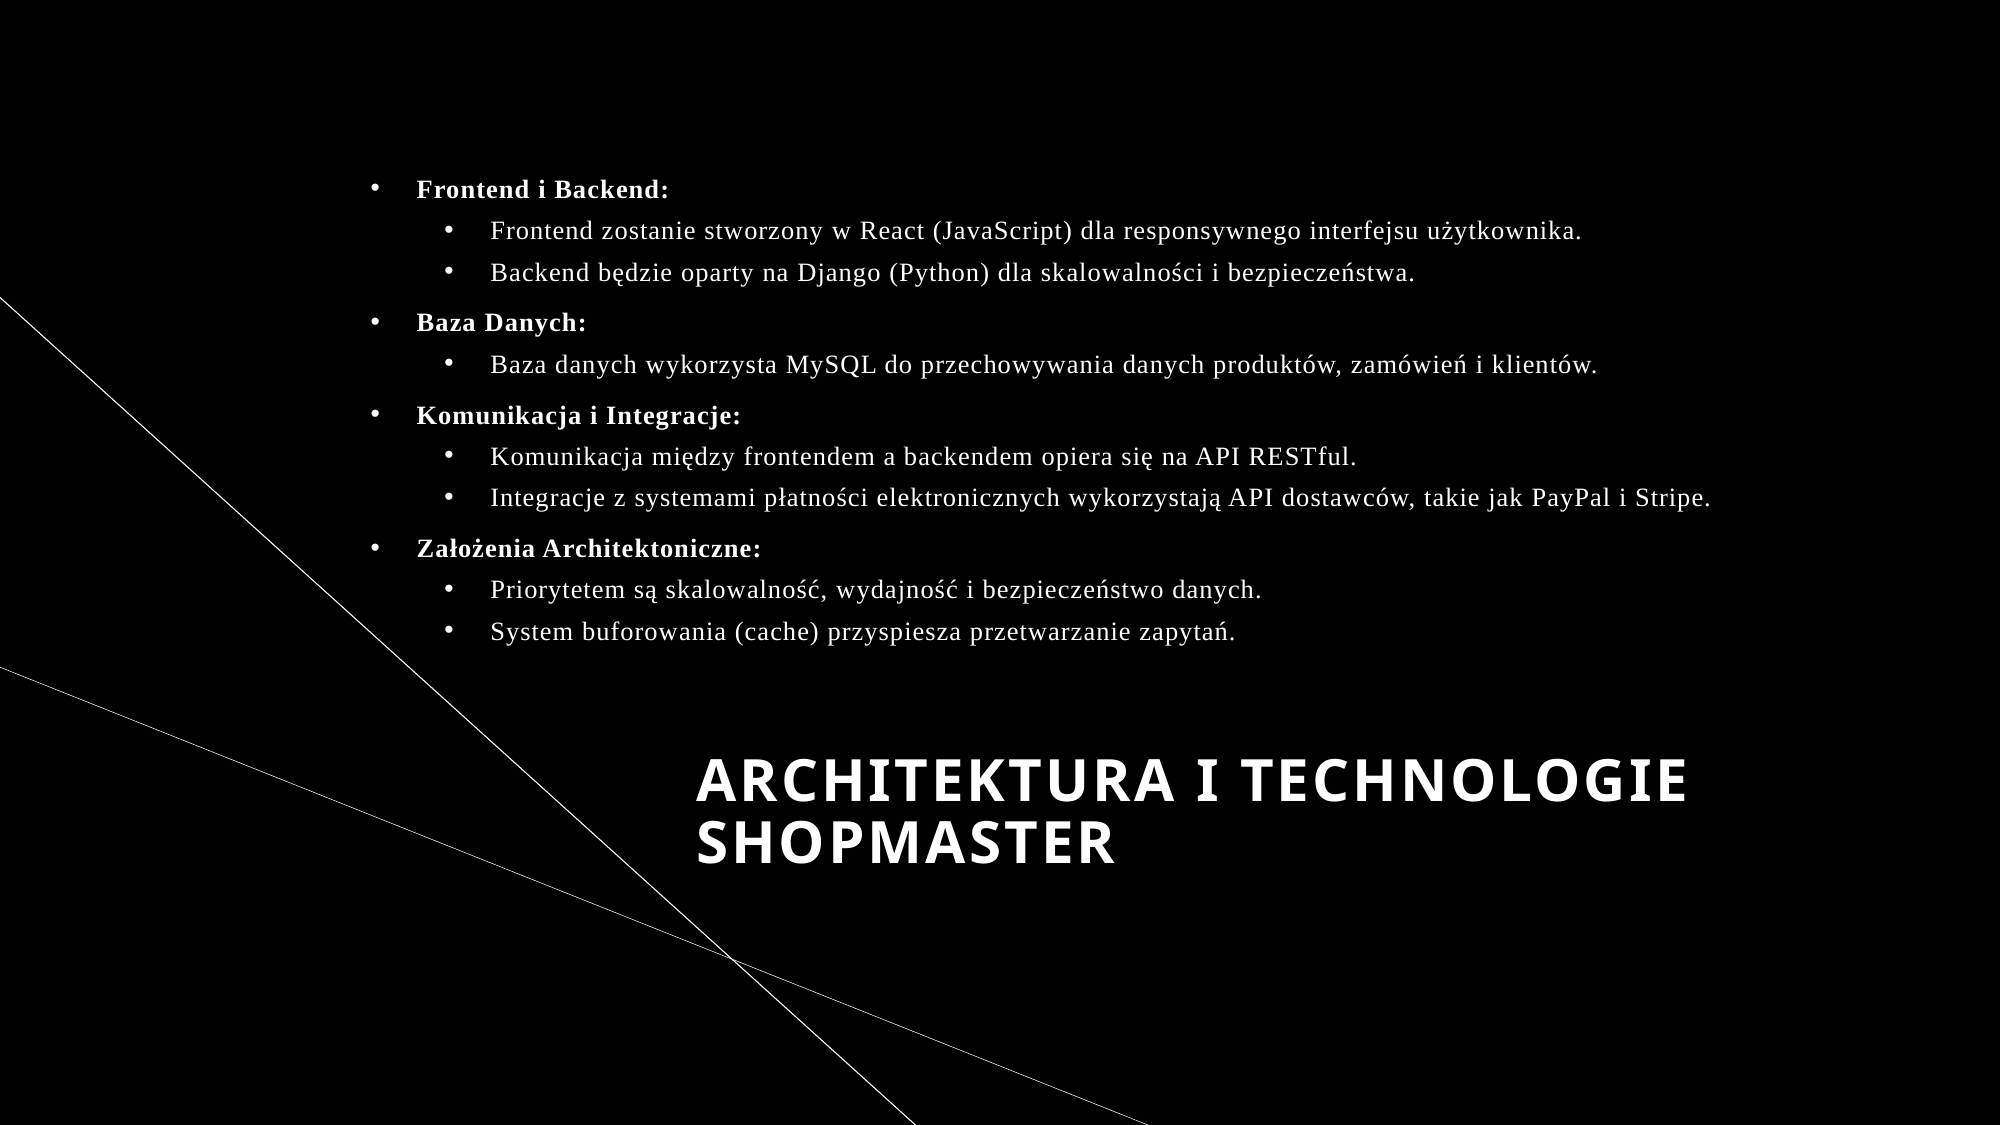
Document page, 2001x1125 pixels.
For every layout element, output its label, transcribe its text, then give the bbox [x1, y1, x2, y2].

list Frontend i Backend: Frontend zostanie stworzony w React (JavaScript) dla responsywnego interfejsu użytkownika. Backend będzie oparty na Django (Python) dla skalowalności i bezpieczeństwa. Baza Danych: Baza danych wykorzysta MySQL do przechowywania danych produktów, zamówień i klientów. Komunikacja i Integracje: Komunikacja między frontendem a backendem opiera się na API RESTful. Integracje z systemami płatności elektronicznych wykorzystają API dostawców, takie jak PayPal i Stripe. Założenia Architektoniczne: Priorytetem są skalowalność, wydajność i bezpieczeństwo danych. System buforowania (cache) przyspiesza przetwarzanie zapytań. [355, 164, 1863, 657]
title Architektura i Technologie ShopMaSTER [681, 743, 1863, 961]
